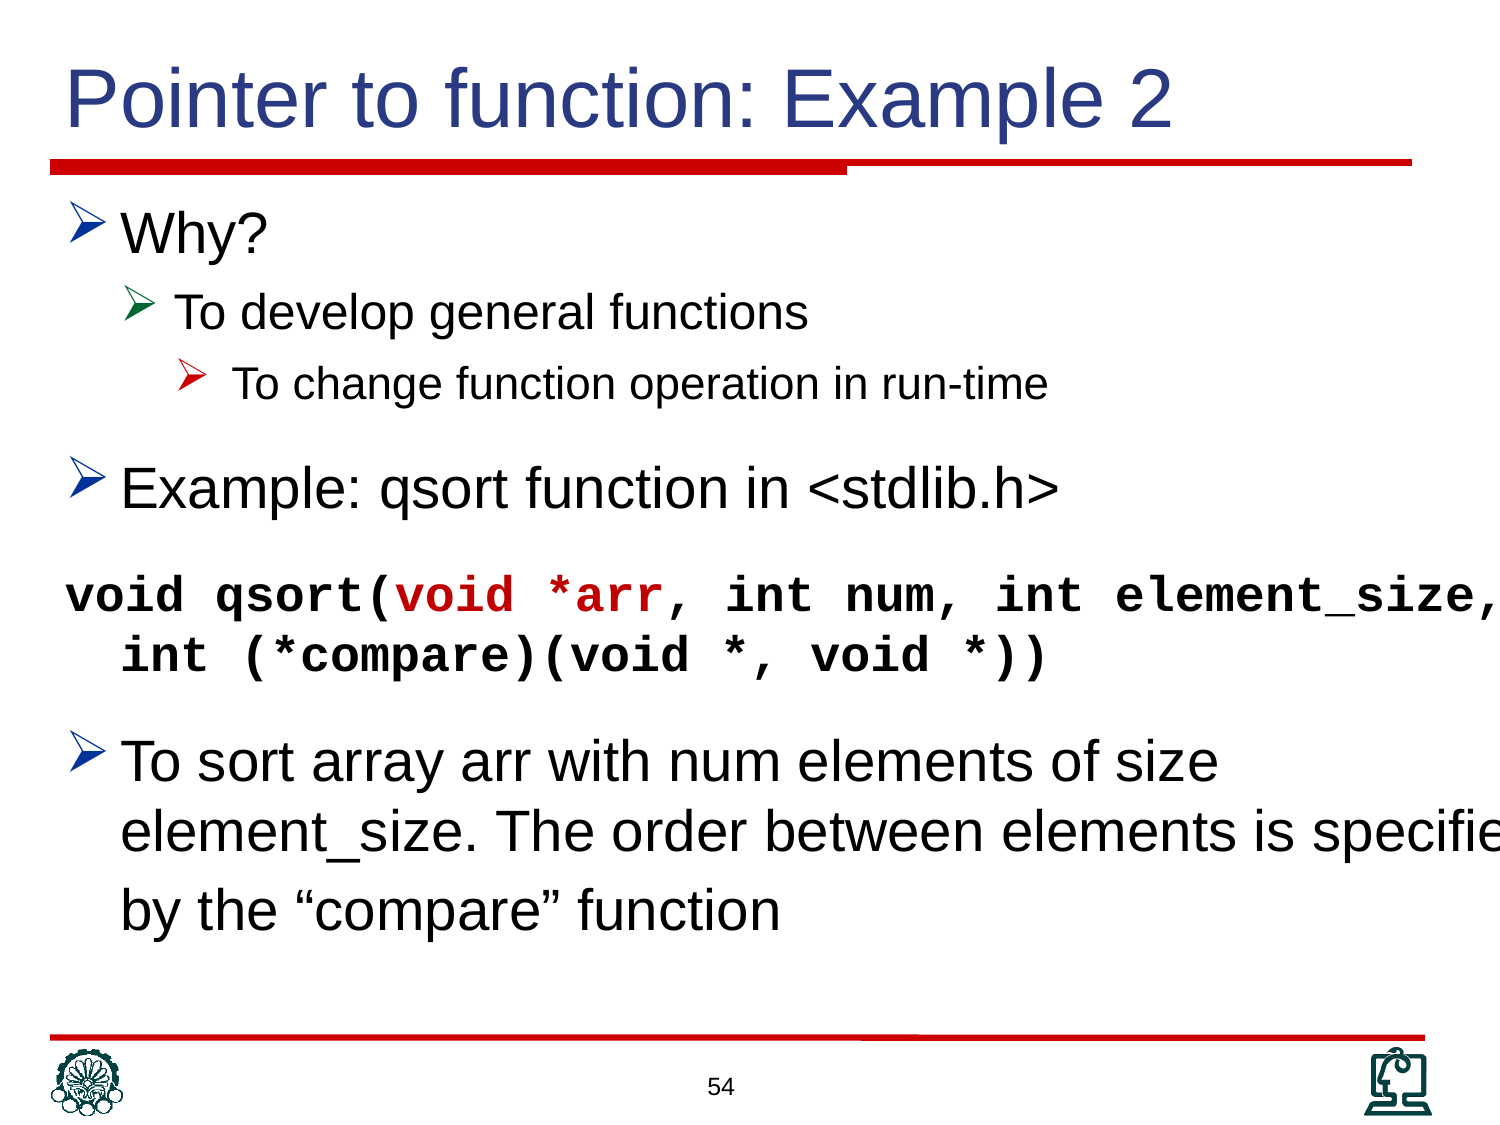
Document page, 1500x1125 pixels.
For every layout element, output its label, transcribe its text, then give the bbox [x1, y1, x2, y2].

text_box Pointer to function: Example 2 [49, 26, 1374, 152]
text_box Why? To develop general functions To change function operation in run-time Example: qsort function in <stdlib.h> void qsort(void *arr, int num, int element_size, int (*compare)(void *, void *)) To sort array arr with num elements of size element_size. The order between elements is specified by the “compare” function [49, 187, 1500, 1125]
text_box 54 [650, 1062, 750, 1103]
